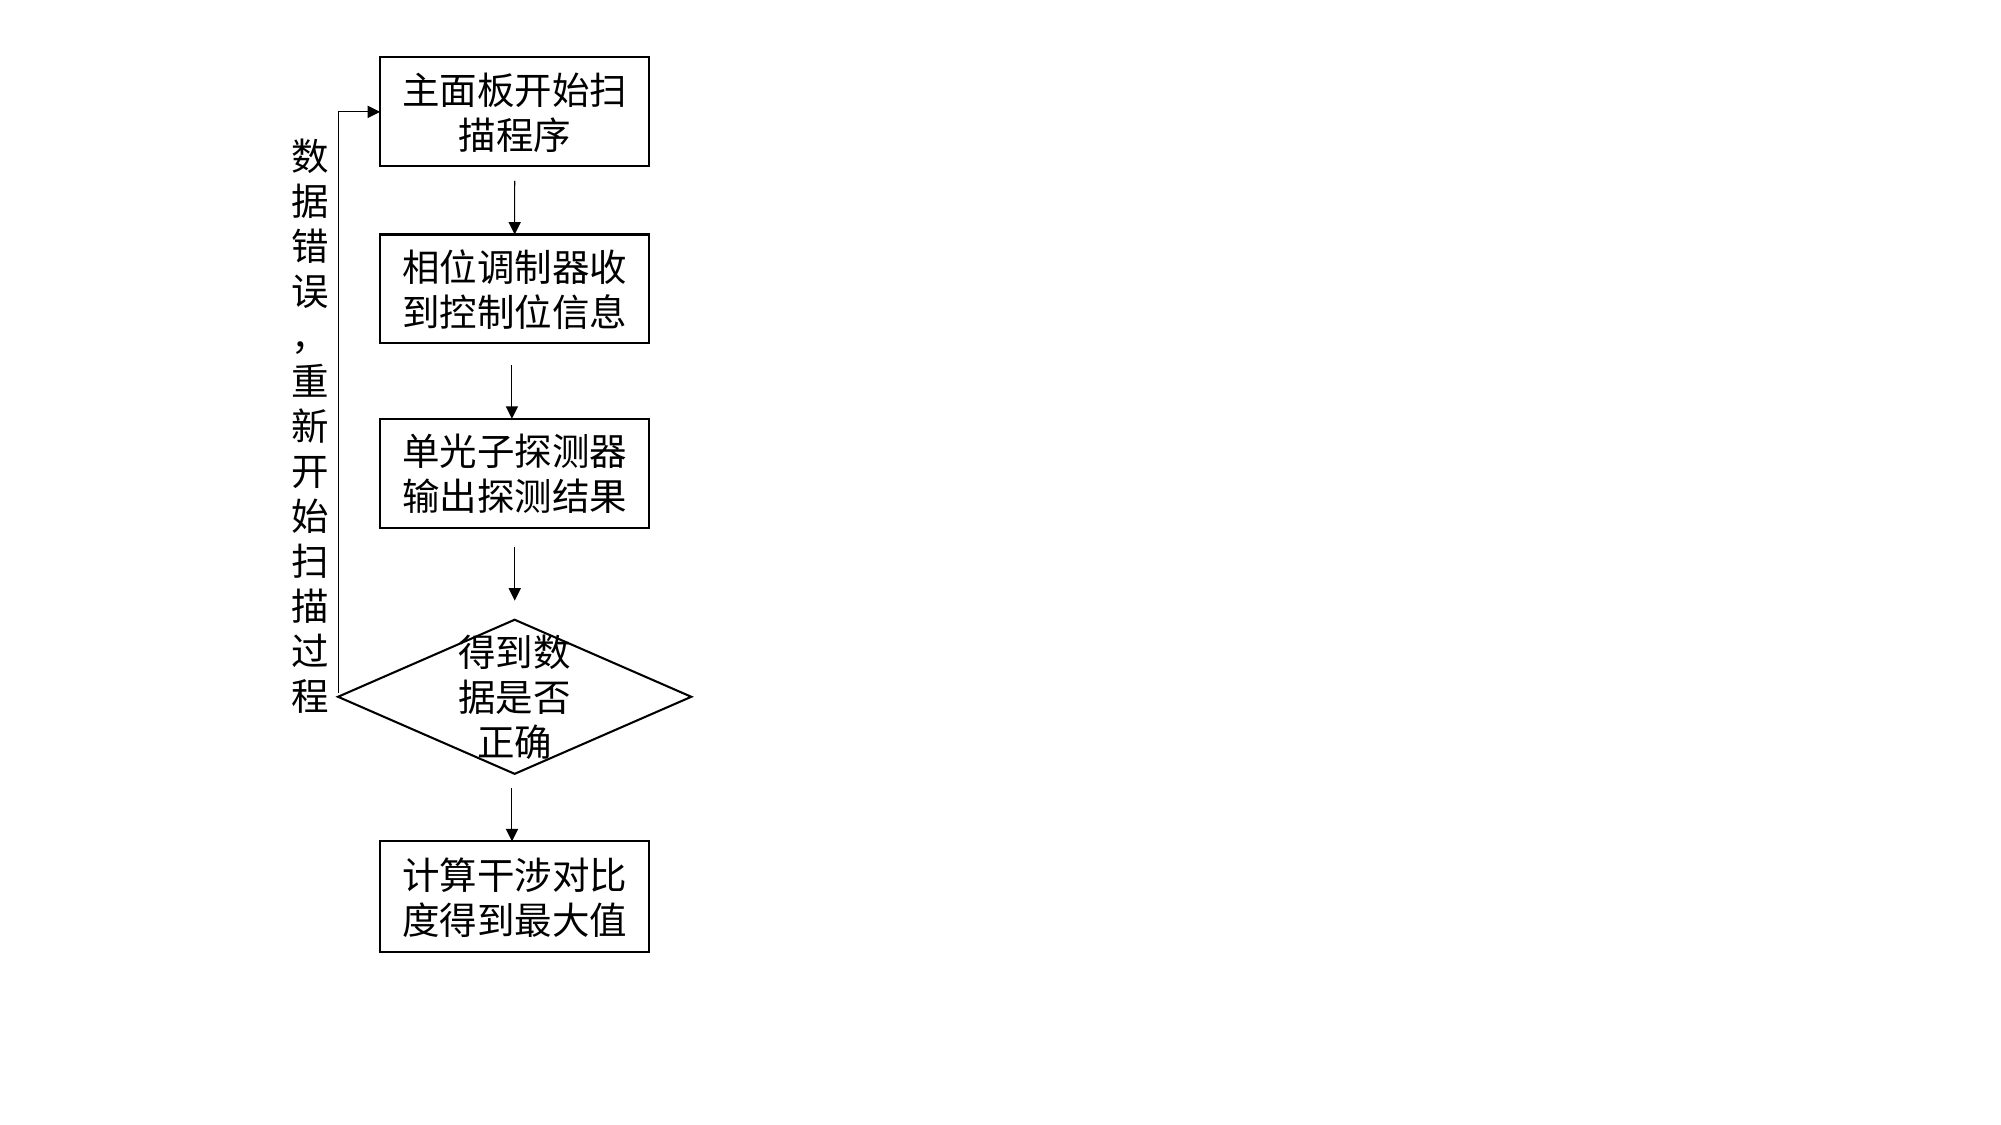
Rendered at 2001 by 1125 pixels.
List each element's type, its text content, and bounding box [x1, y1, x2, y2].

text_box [68, 381, 650, 424]
text_box 得到数据是否正确 [338, 618, 694, 775]
text_box 相位调制器收到控制位信息 [379, 233, 650, 344]
text_box 单光子探测器输出探测结果 [379, 424, 650, 529]
text_box 计算干涉对比度得到最大值 [379, 840, 650, 953]
text_box 主面板开始扫描程序 [379, 56, 650, 167]
text_box 数据错误，重新开始扫描过程 [276, 424, 338, 726]
text_box 数据错误，重新开始扫描过程 [276, 125, 338, 381]
